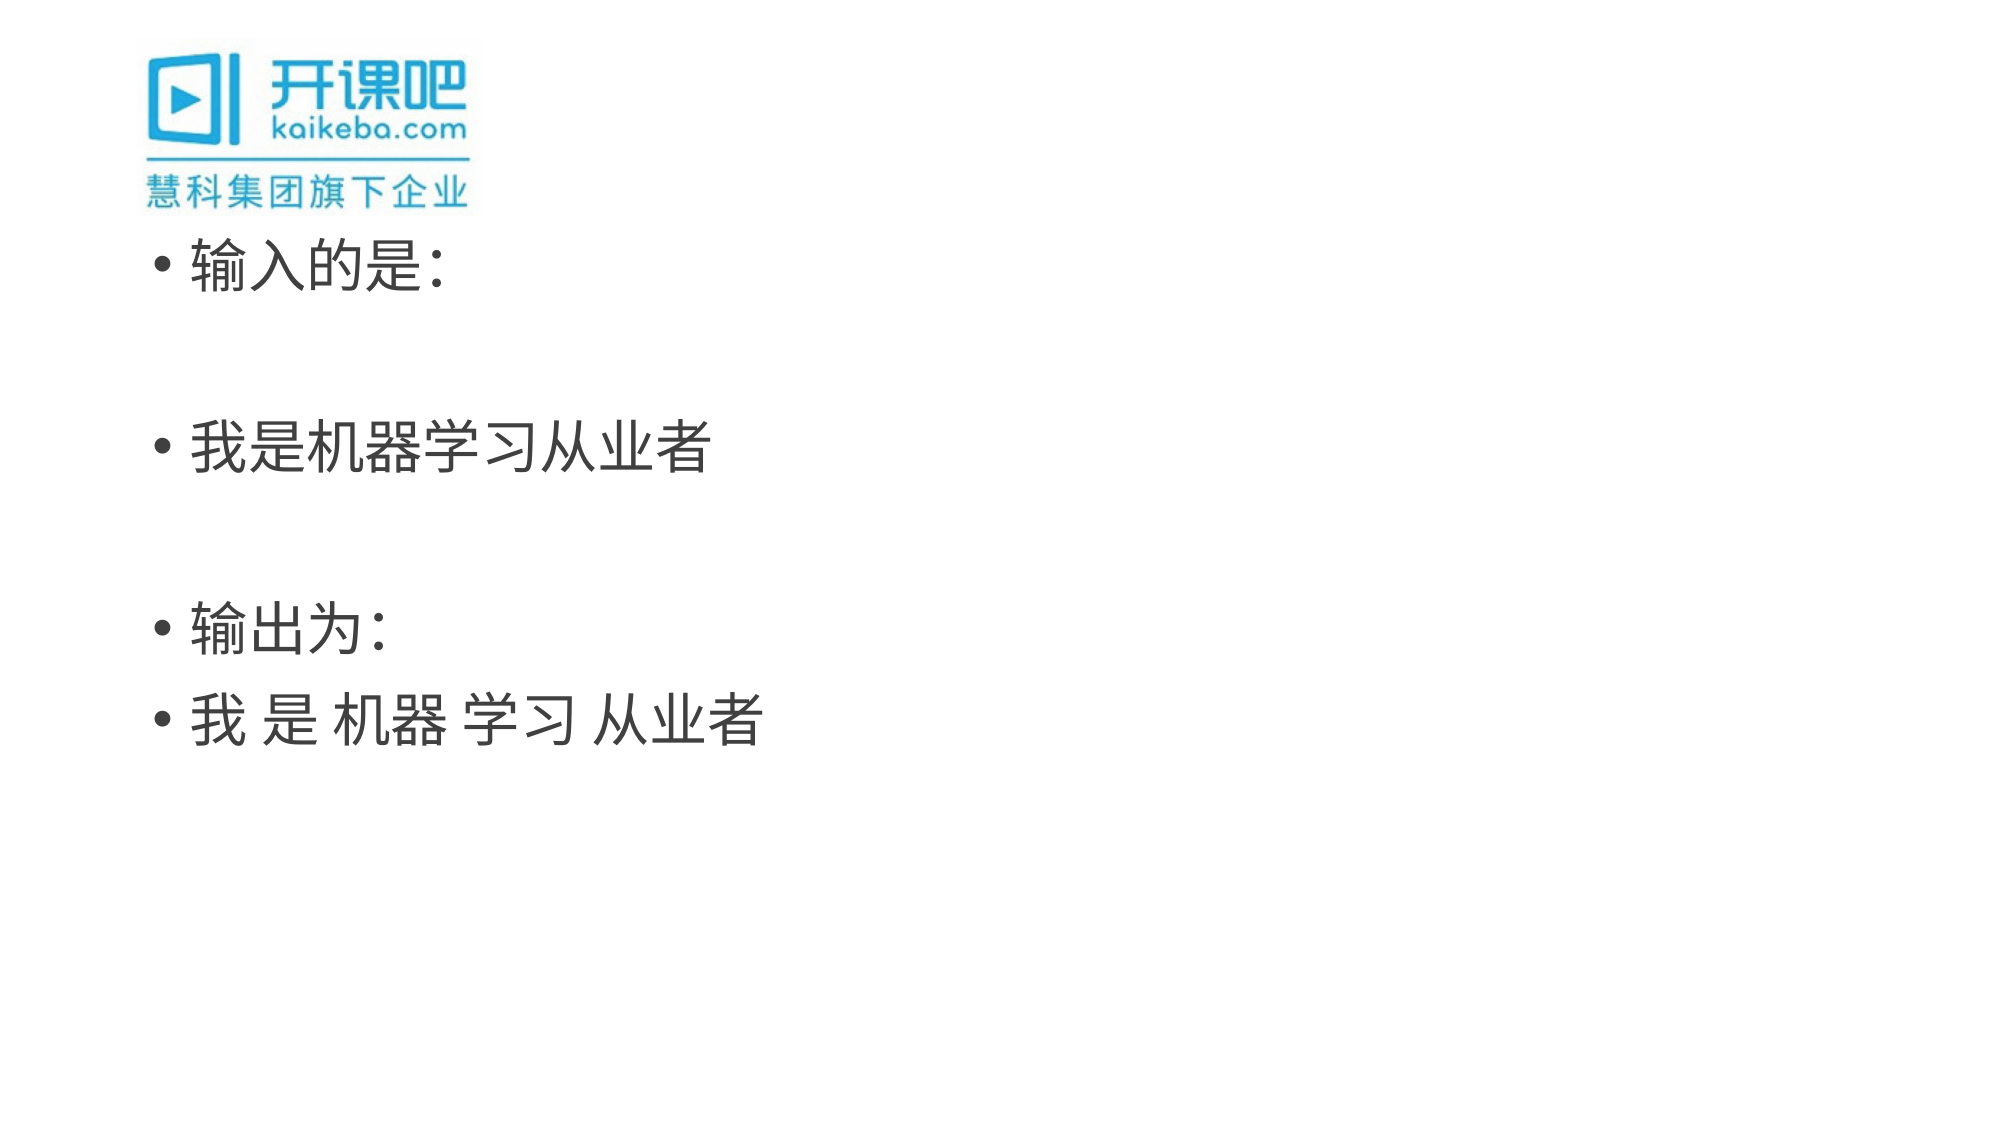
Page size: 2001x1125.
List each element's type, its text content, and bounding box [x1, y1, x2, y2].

list 输入的是： 我是机器学习从业者 输出为： 我 是 机器 学习 从业者 [137, 221, 1863, 1014]
picture [135, 38, 496, 216]
